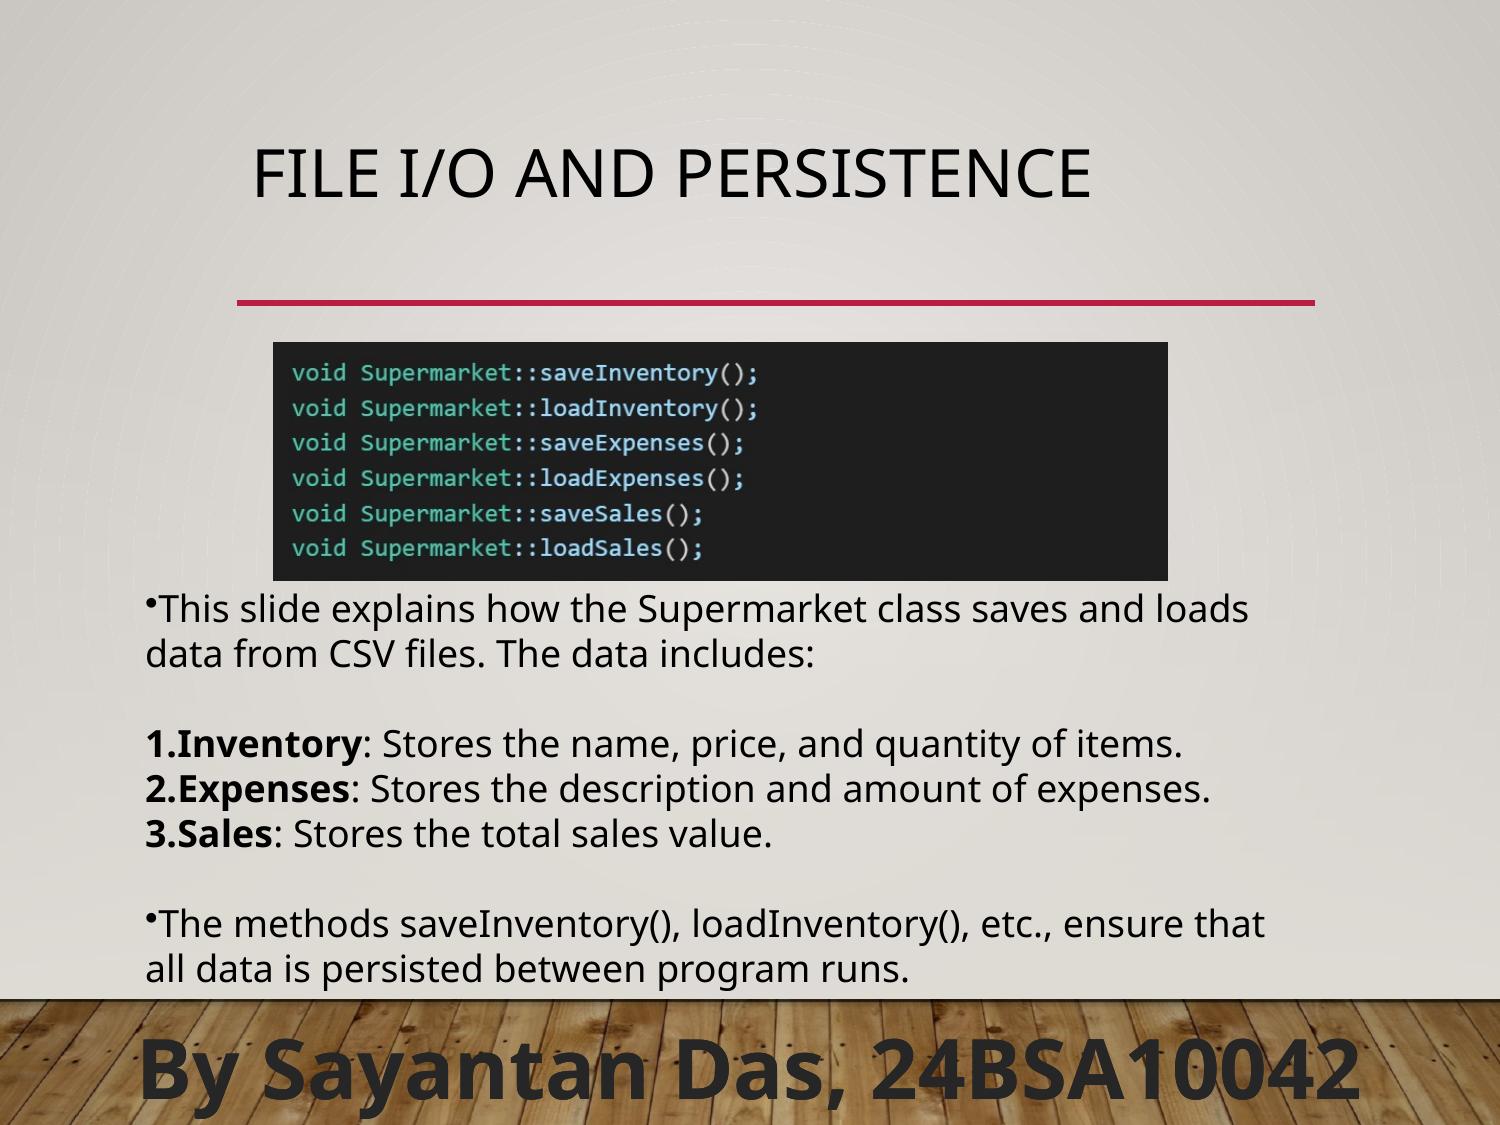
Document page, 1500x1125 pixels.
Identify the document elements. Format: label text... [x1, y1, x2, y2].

picture [0, 999, 1500, 1125]
list This slide explains how the Supermarket class saves and loads data from CSV files. The data includes: Inventory: Stores the name, price, and quantity of items. Expenses: Stores the description and amount of expenses. Sales: Stores the total sales value. The methods saveInventory(), loadInventory(), etc., ensure that all data is persisted between program runs. [130, 460, 1312, 1114]
title File I/O and Persistence [236, 131, 1315, 305]
picture [273, 342, 1168, 582]
